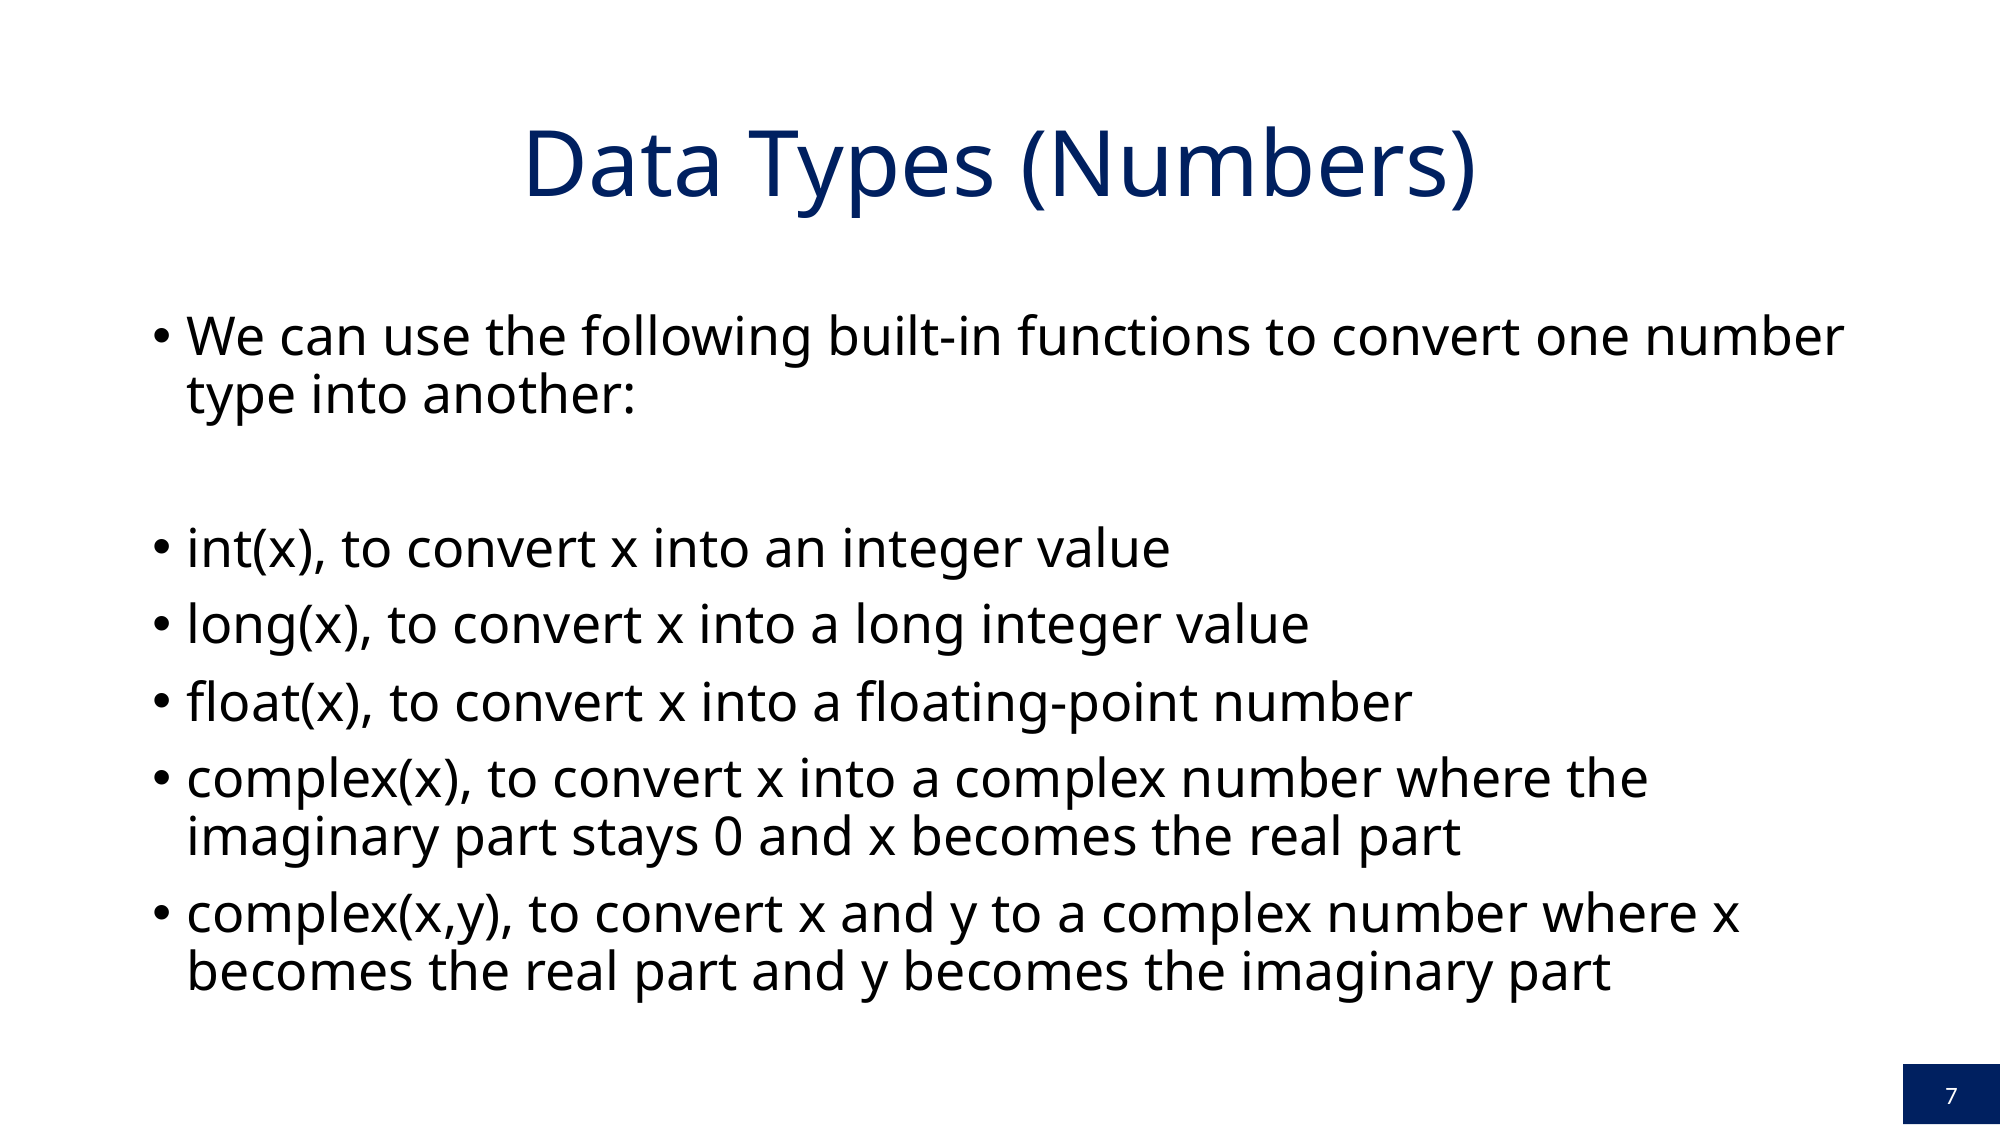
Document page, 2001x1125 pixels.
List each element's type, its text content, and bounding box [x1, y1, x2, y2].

slide_number 7 [1903, 1064, 2000, 1125]
title Data Types (Numbers) [137, 57, 1863, 276]
list We can use the following built-in functions to convert one number type into another: int(x), to convert x into an integer value long(x), to convert x into a long integer value float(x), to convert x into a floating-point number complex(x), to convert x into a complex number where the imaginary part stays 0 and x becomes the real part complex(x,y), to convert x and y to a complex number where x becomes the real part and y becomes the imaginary part [137, 301, 1863, 1016]
